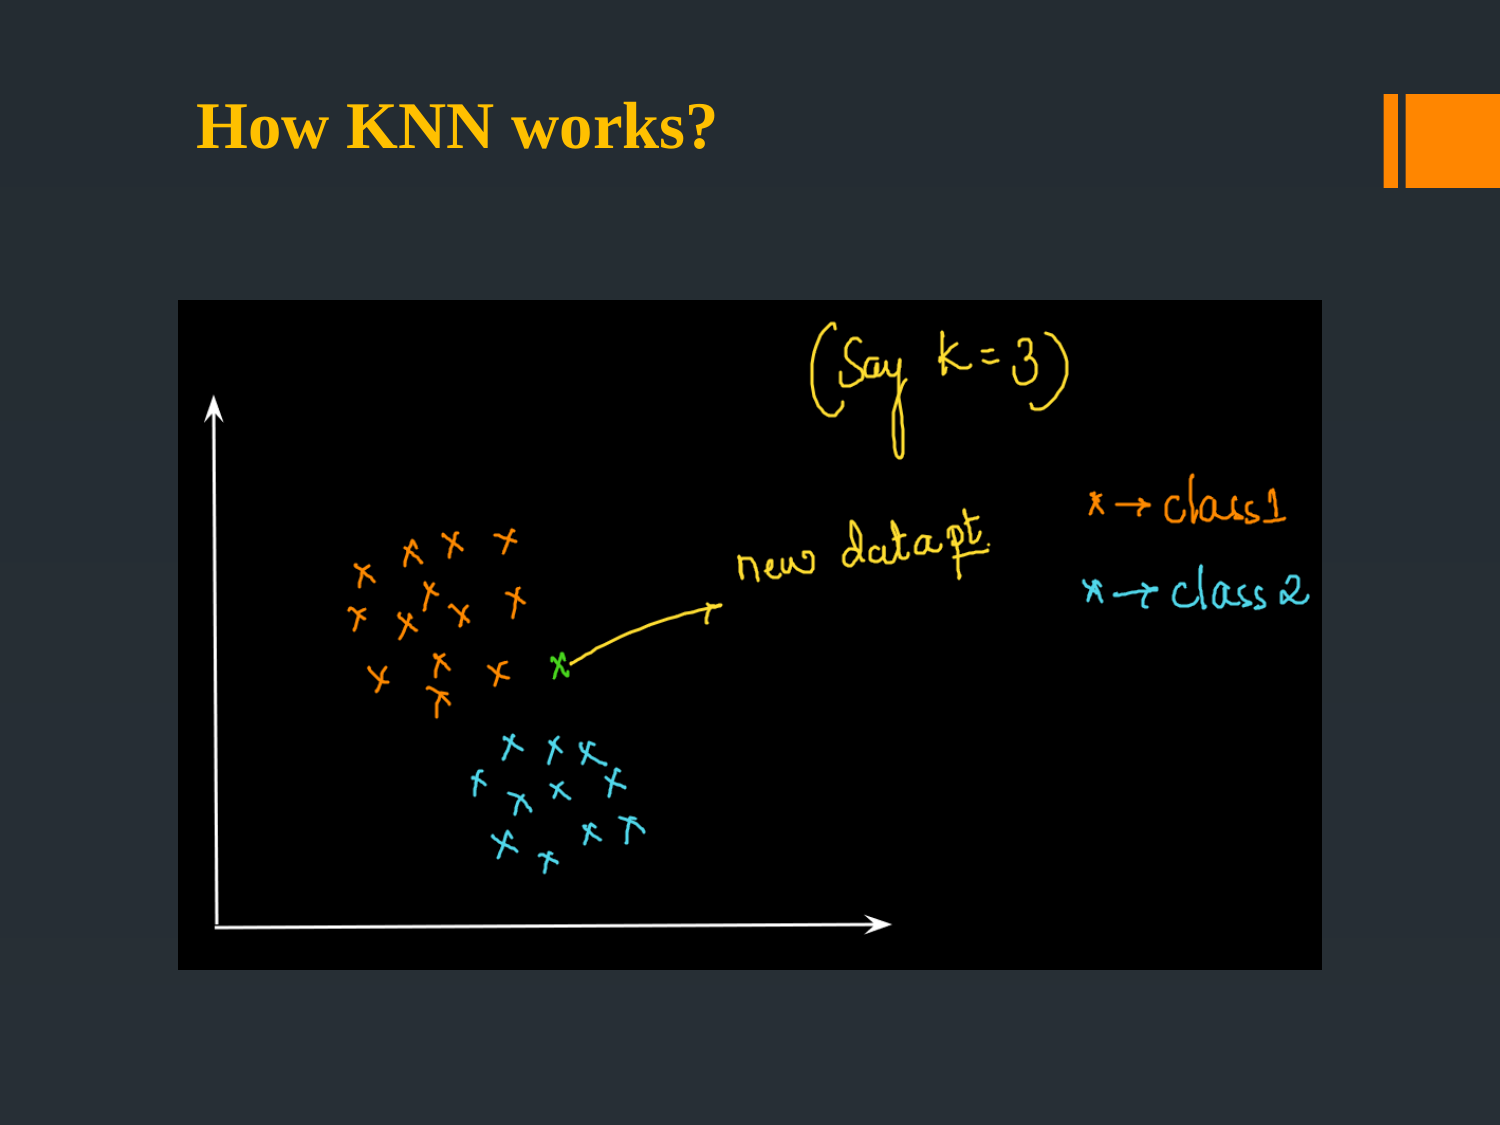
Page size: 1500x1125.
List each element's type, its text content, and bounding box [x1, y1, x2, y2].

text_box How KNN works? [181, 74, 735, 170]
picture [177, 299, 1323, 970]
